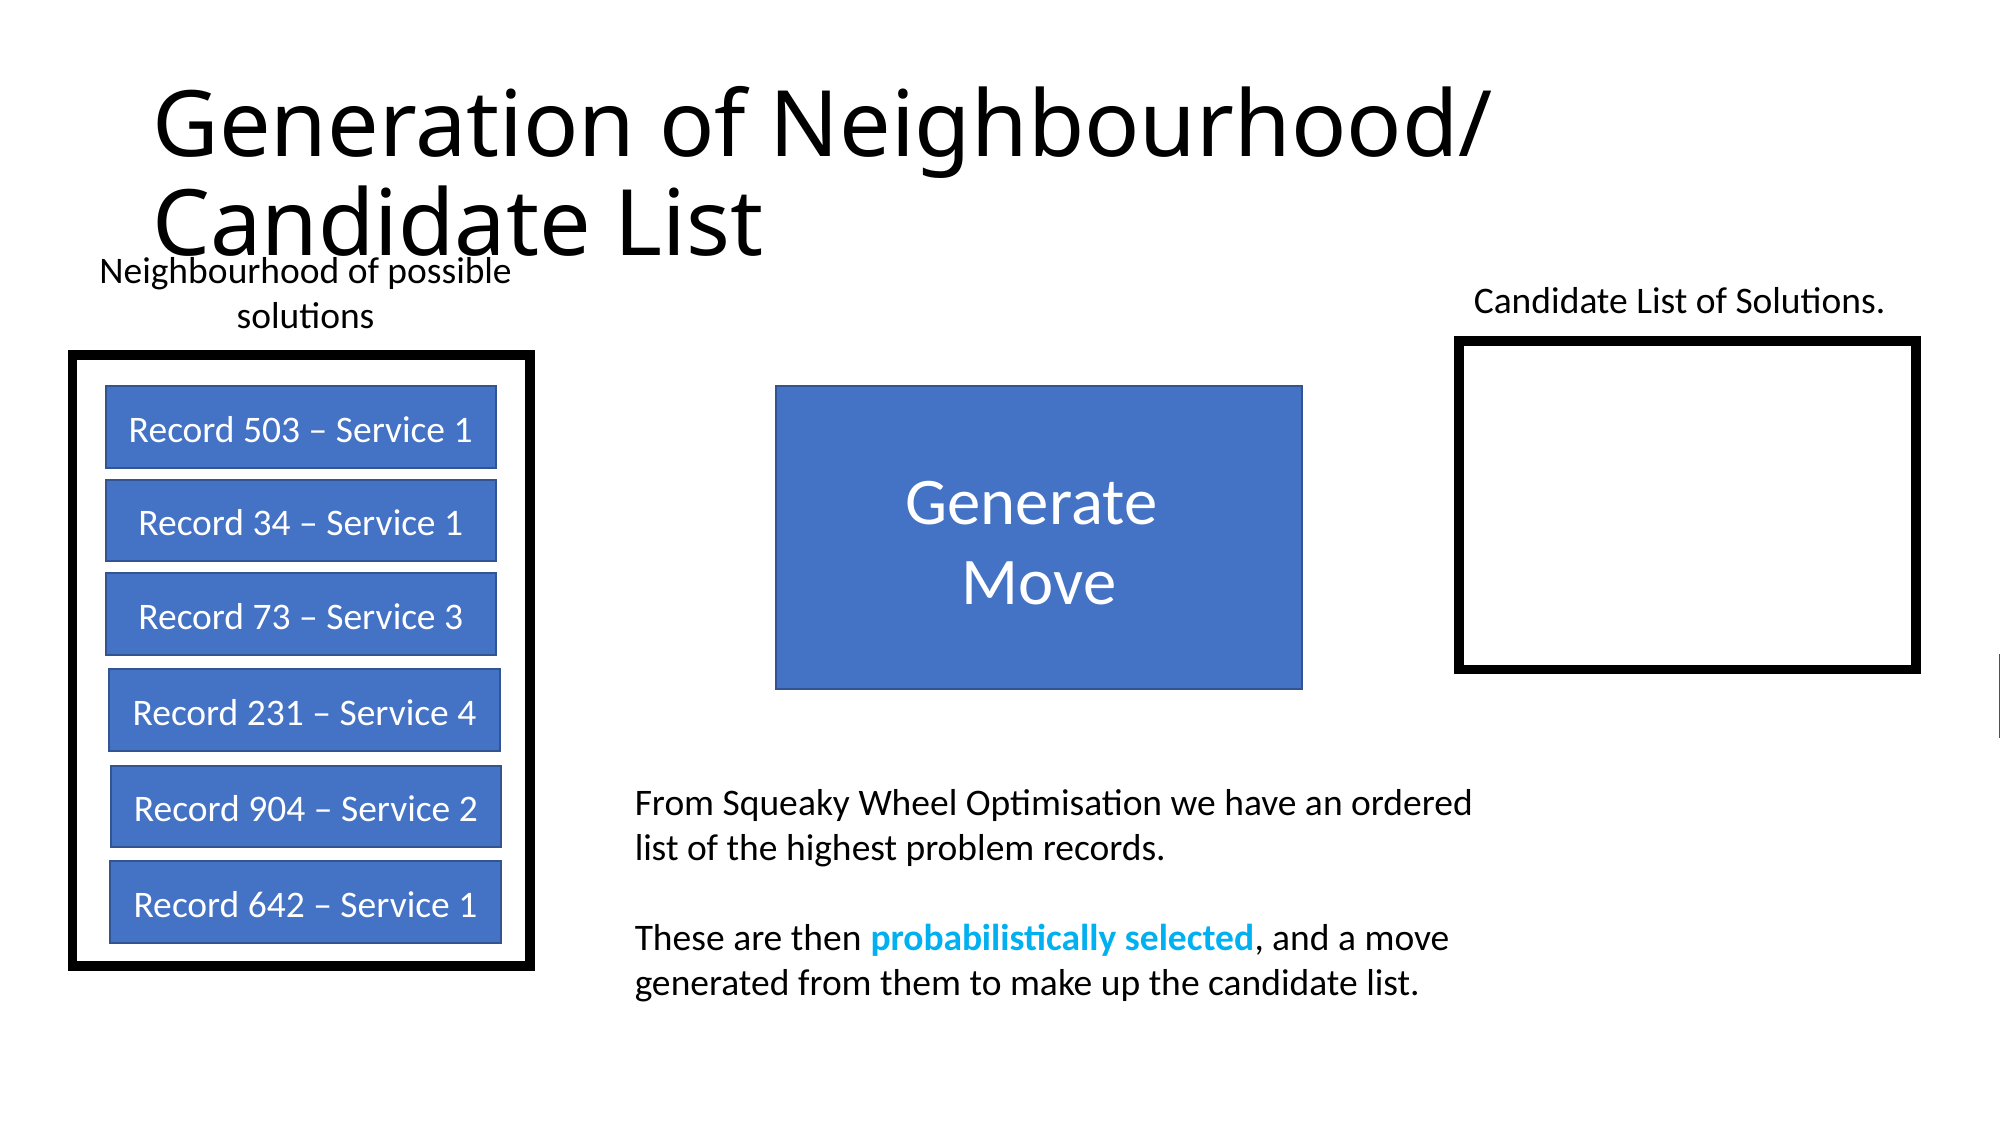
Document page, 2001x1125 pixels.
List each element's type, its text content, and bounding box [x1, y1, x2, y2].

text_box Generate Move [775, 385, 1303, 690]
text_box Candidate List of Solutions. [1459, 268, 1917, 329]
text_box [1458, 340, 1917, 670]
title Generation of Neighbourhood/ Candidate List [137, 67, 1863, 285]
text_box From Squeaky Wheel Optimisation we have an ordered list of the highest problem records. These are then probabilistically selected, and a move generated from them to make up the candidate list. [620, 770, 1540, 1056]
text_box Neighbourhood of possible solutions [65, 238, 547, 343]
text_box [72, 354, 531, 967]
